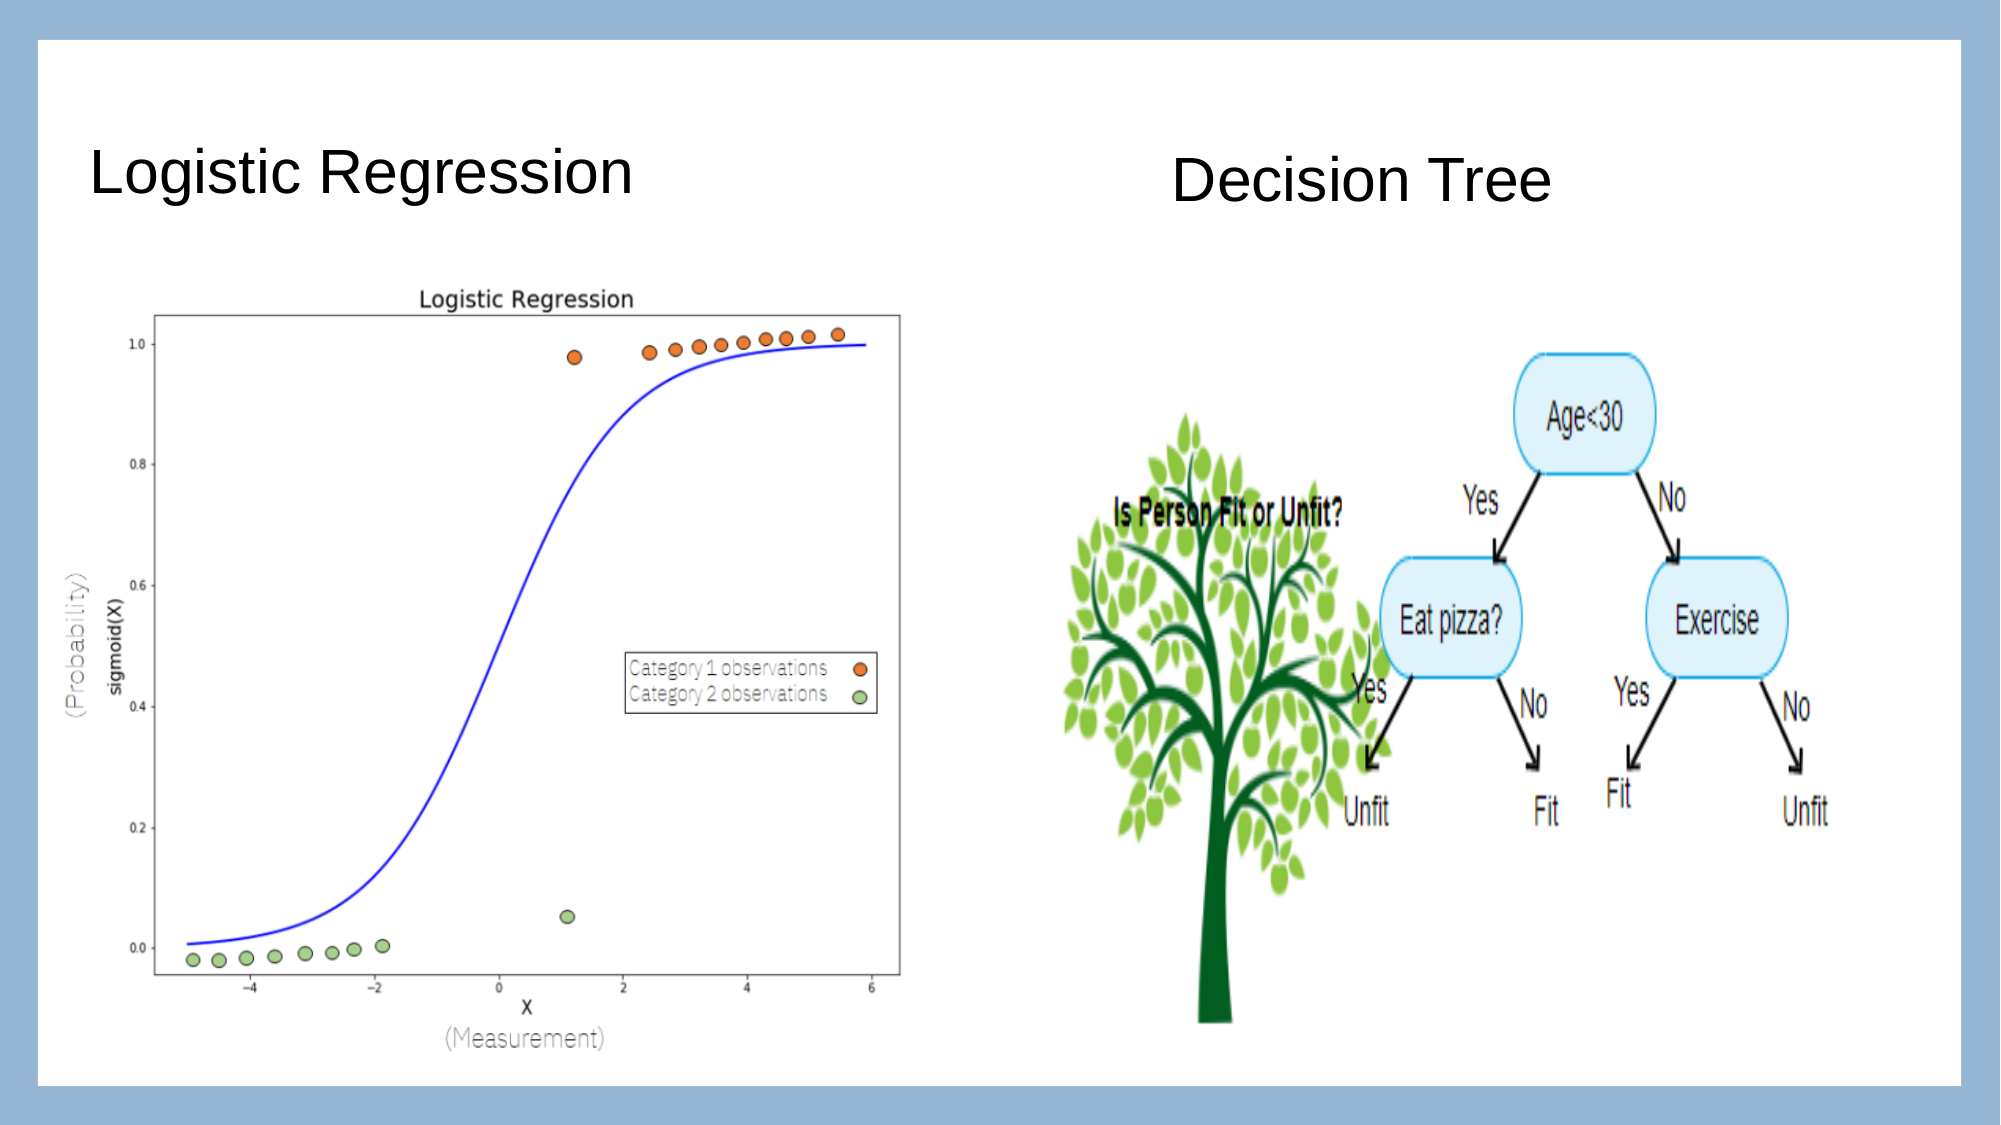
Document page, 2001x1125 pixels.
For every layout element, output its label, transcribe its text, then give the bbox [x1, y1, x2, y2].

picture [1031, 258, 1885, 1072]
text_box Decision Tree [1157, 131, 1645, 221]
picture [53, 280, 906, 1072]
text_box Logistic Regression [75, 123, 657, 213]
